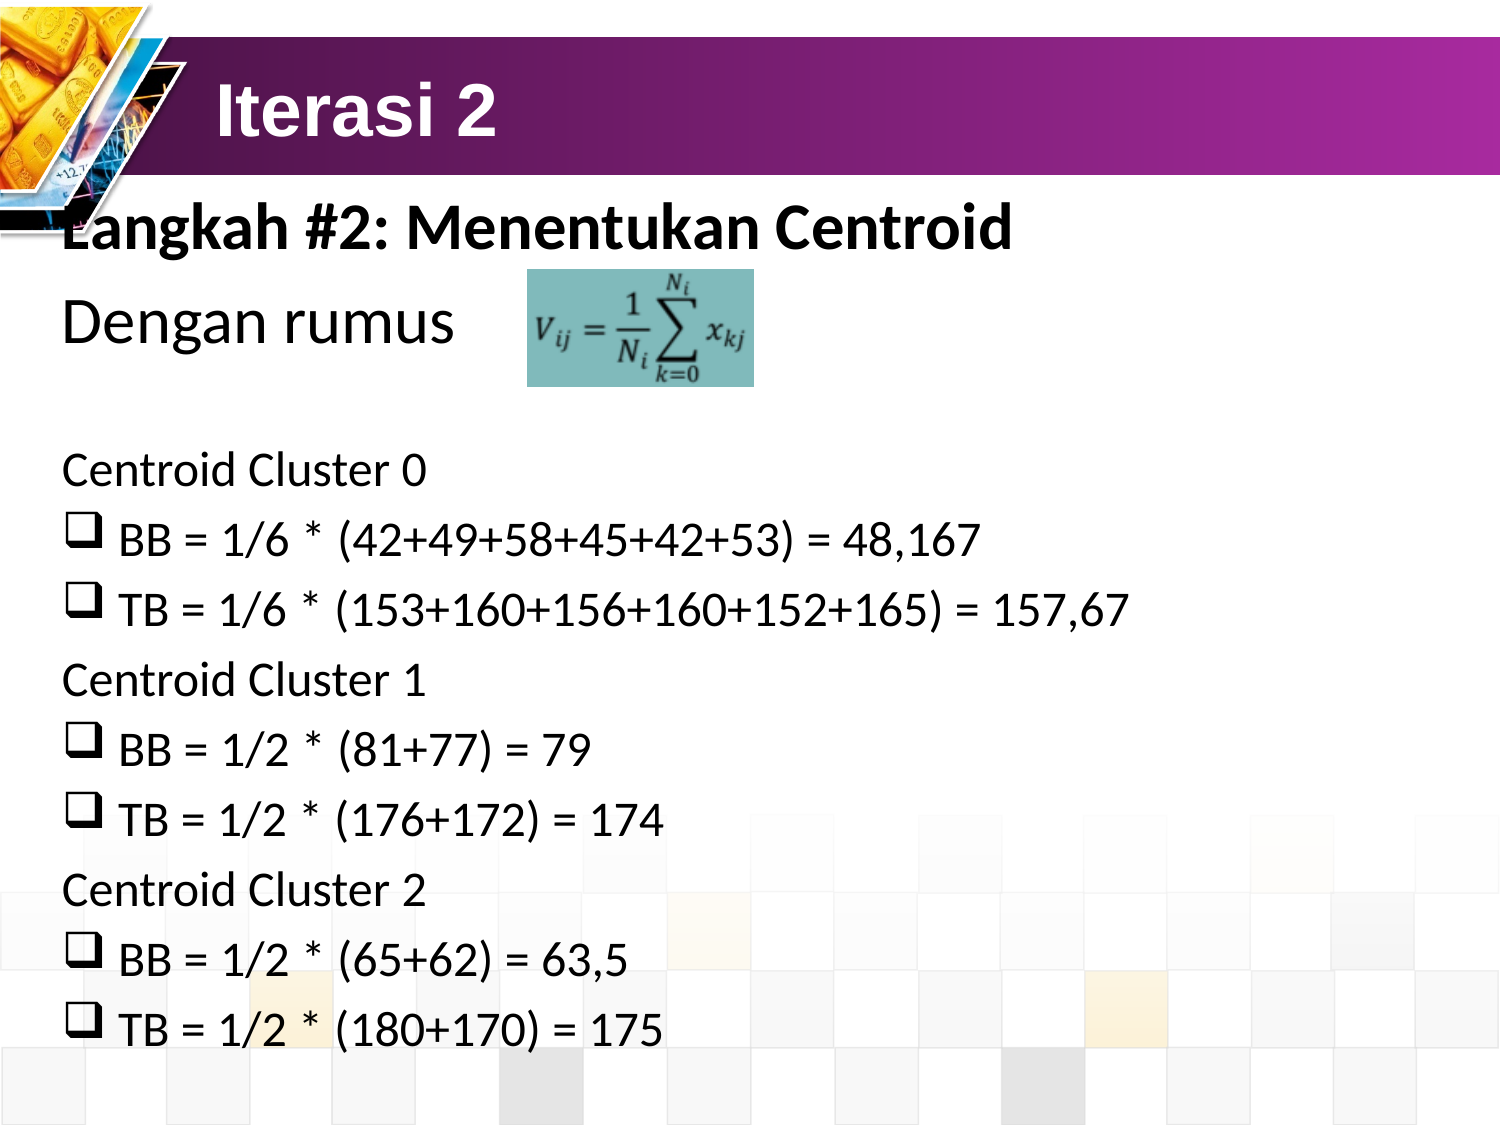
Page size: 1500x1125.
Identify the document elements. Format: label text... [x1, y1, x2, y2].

picture [527, 269, 754, 387]
title Iterasi 2 [199, 37, 1413, 175]
picture [0, 0, 190, 243]
list Langkah #2: Menentukan Centroid Dengan rumus Centroid Cluster 0 BB = 1/6 * (42+49+58+45+42+53) = 48,167 TB = 1/6 * (153+160+156+160+152+165) = 157,67 Centroid Cluster 1 BB = 1/2 * (81+77) = 79 TB = 1/2 * (176+172) = 174 Centroid Cluster 2 BB = 1/2 * (65+62) = 63,5 TB = 1/2 * (180+170) = 175 [46, 175, 1500, 1038]
